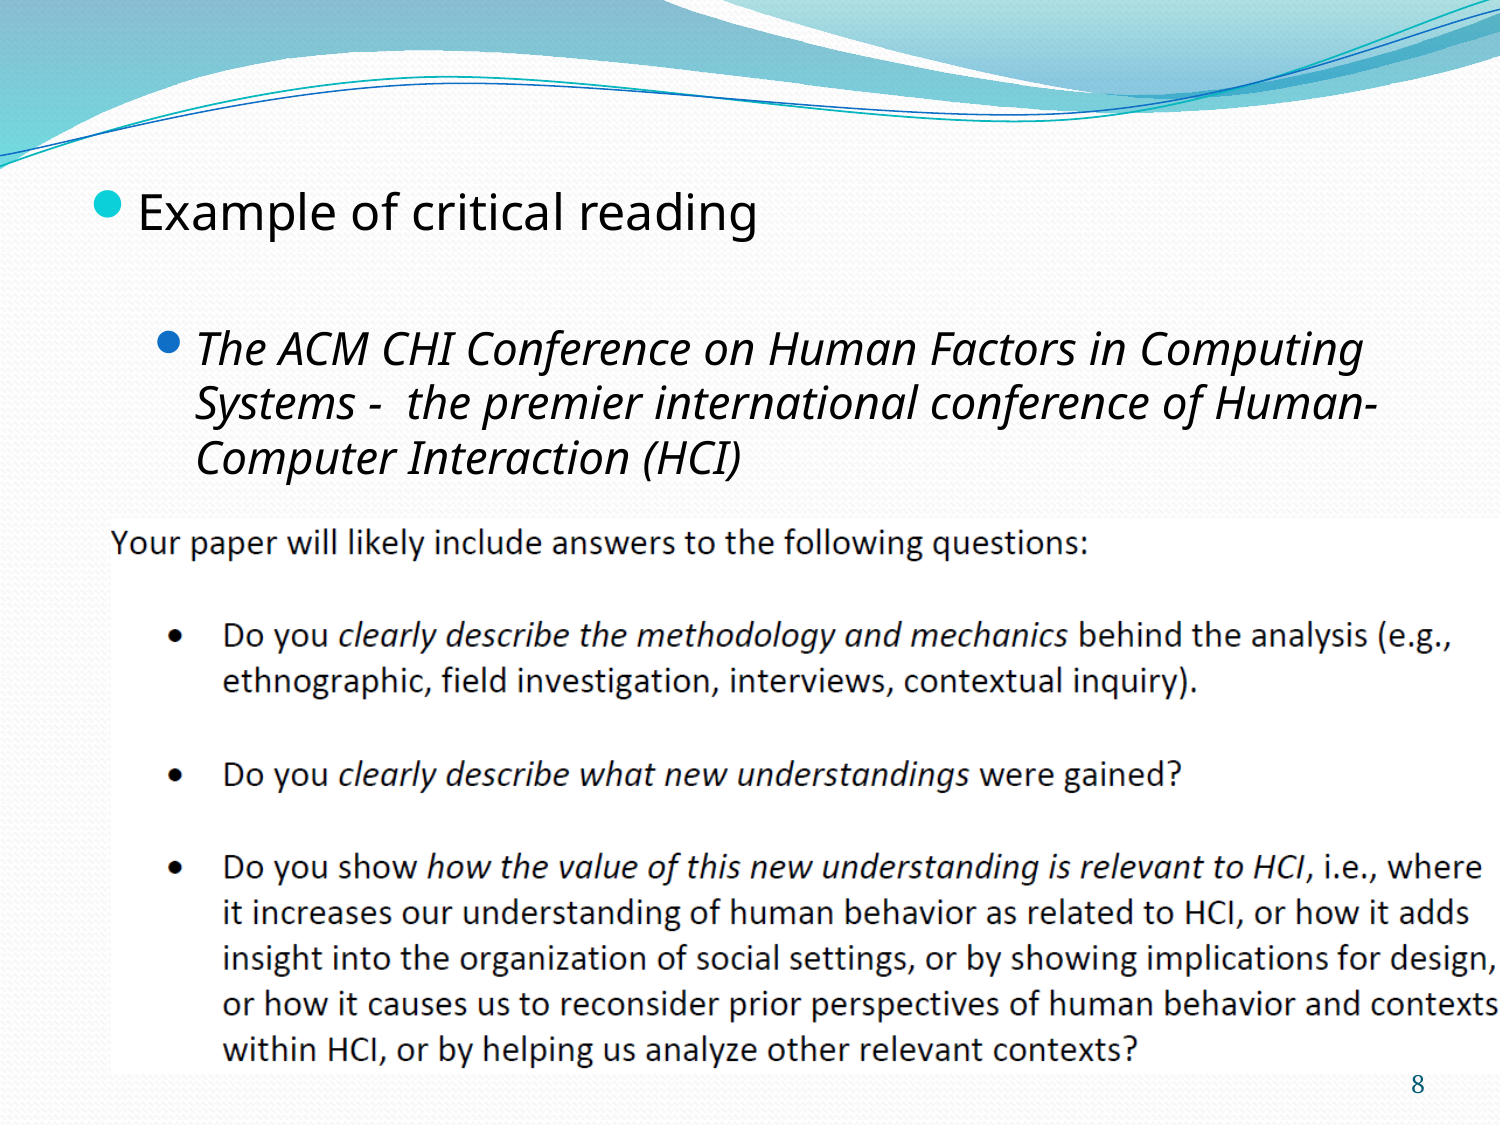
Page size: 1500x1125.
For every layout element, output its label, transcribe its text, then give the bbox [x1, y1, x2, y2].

slide_number 8 [1299, 1086, 1425, 1103]
picture [110, 518, 1500, 1073]
list Example of critical reading The ACM CHI Conference on Human Factors in Computing Systems - the premier international conference of Human-Computer Interaction (HCI) [75, 172, 1425, 893]
